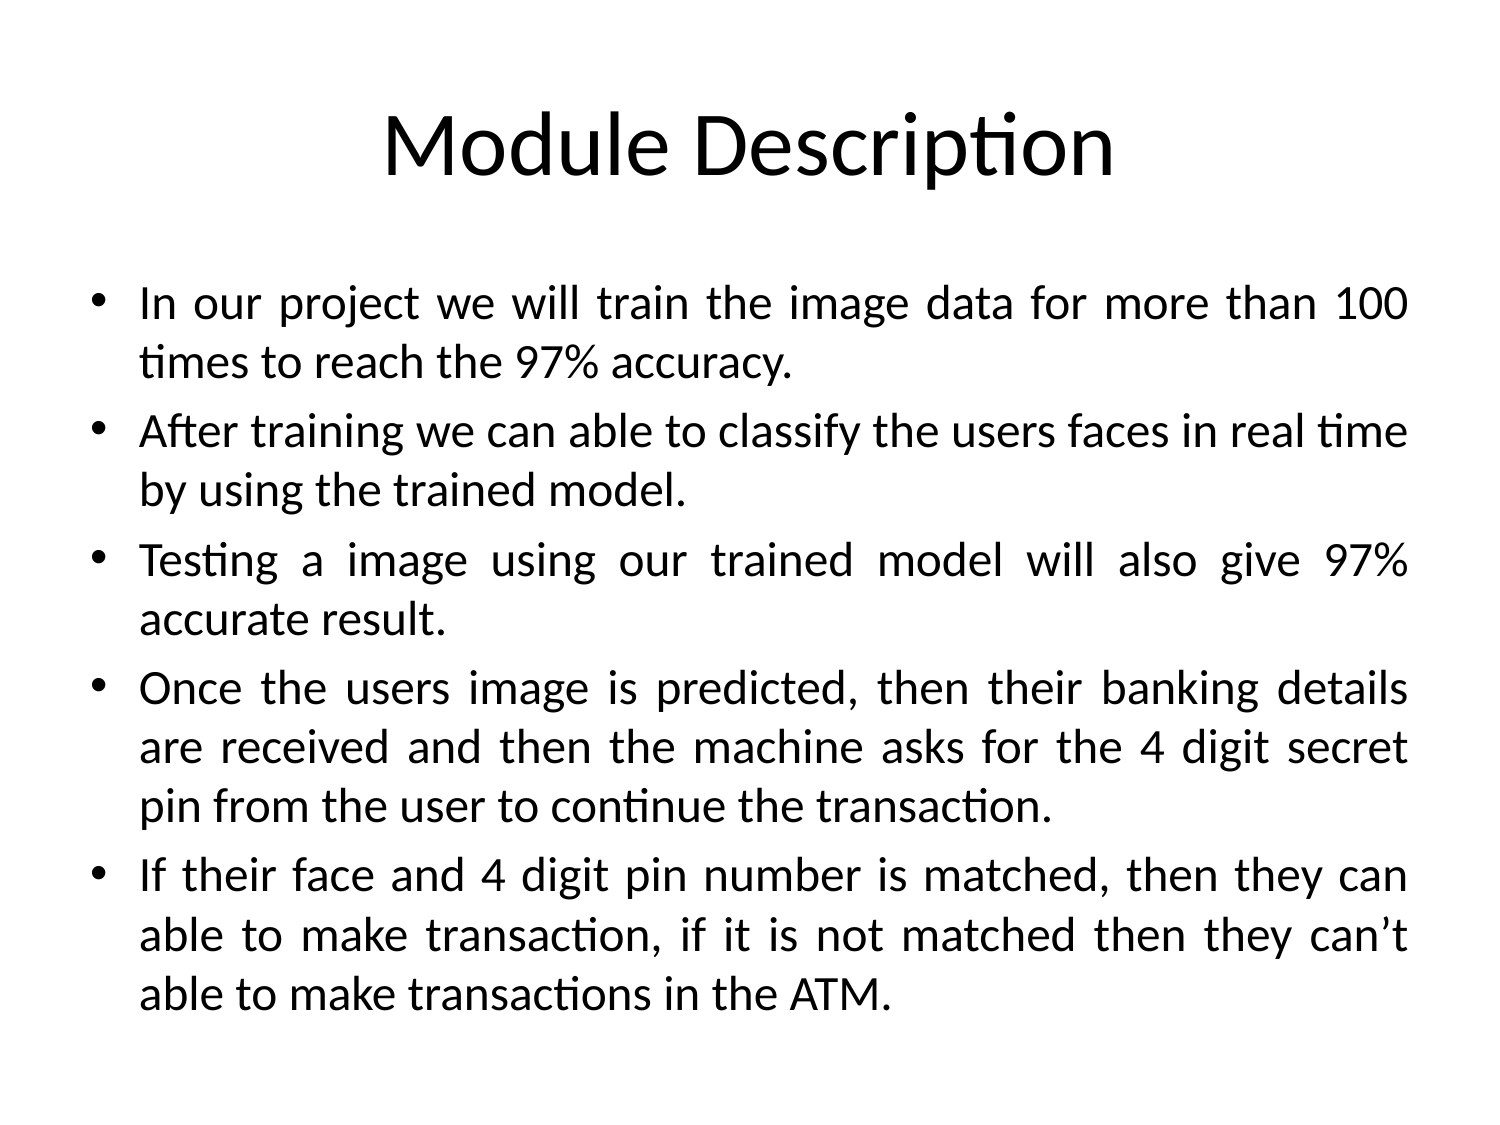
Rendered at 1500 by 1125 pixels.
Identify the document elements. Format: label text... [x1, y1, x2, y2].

list In our project we will train the image data for more than 100 times to reach the 97% accuracy. After training we can able to classify the users faces in real time by using the trained model. Testing a image using our trained model will also give 97% accurate result. Once the users image is predicted, then their banking details are received and then the machine asks for the 4 digit secret pin from the user to continue the transaction. If their face and 4 digit pin number is matched, then they can able to make transaction, if it is not matched then they can’t able to make transactions in the ATM. [75, 262, 1425, 1035]
title Module Description [75, 45, 1425, 233]
